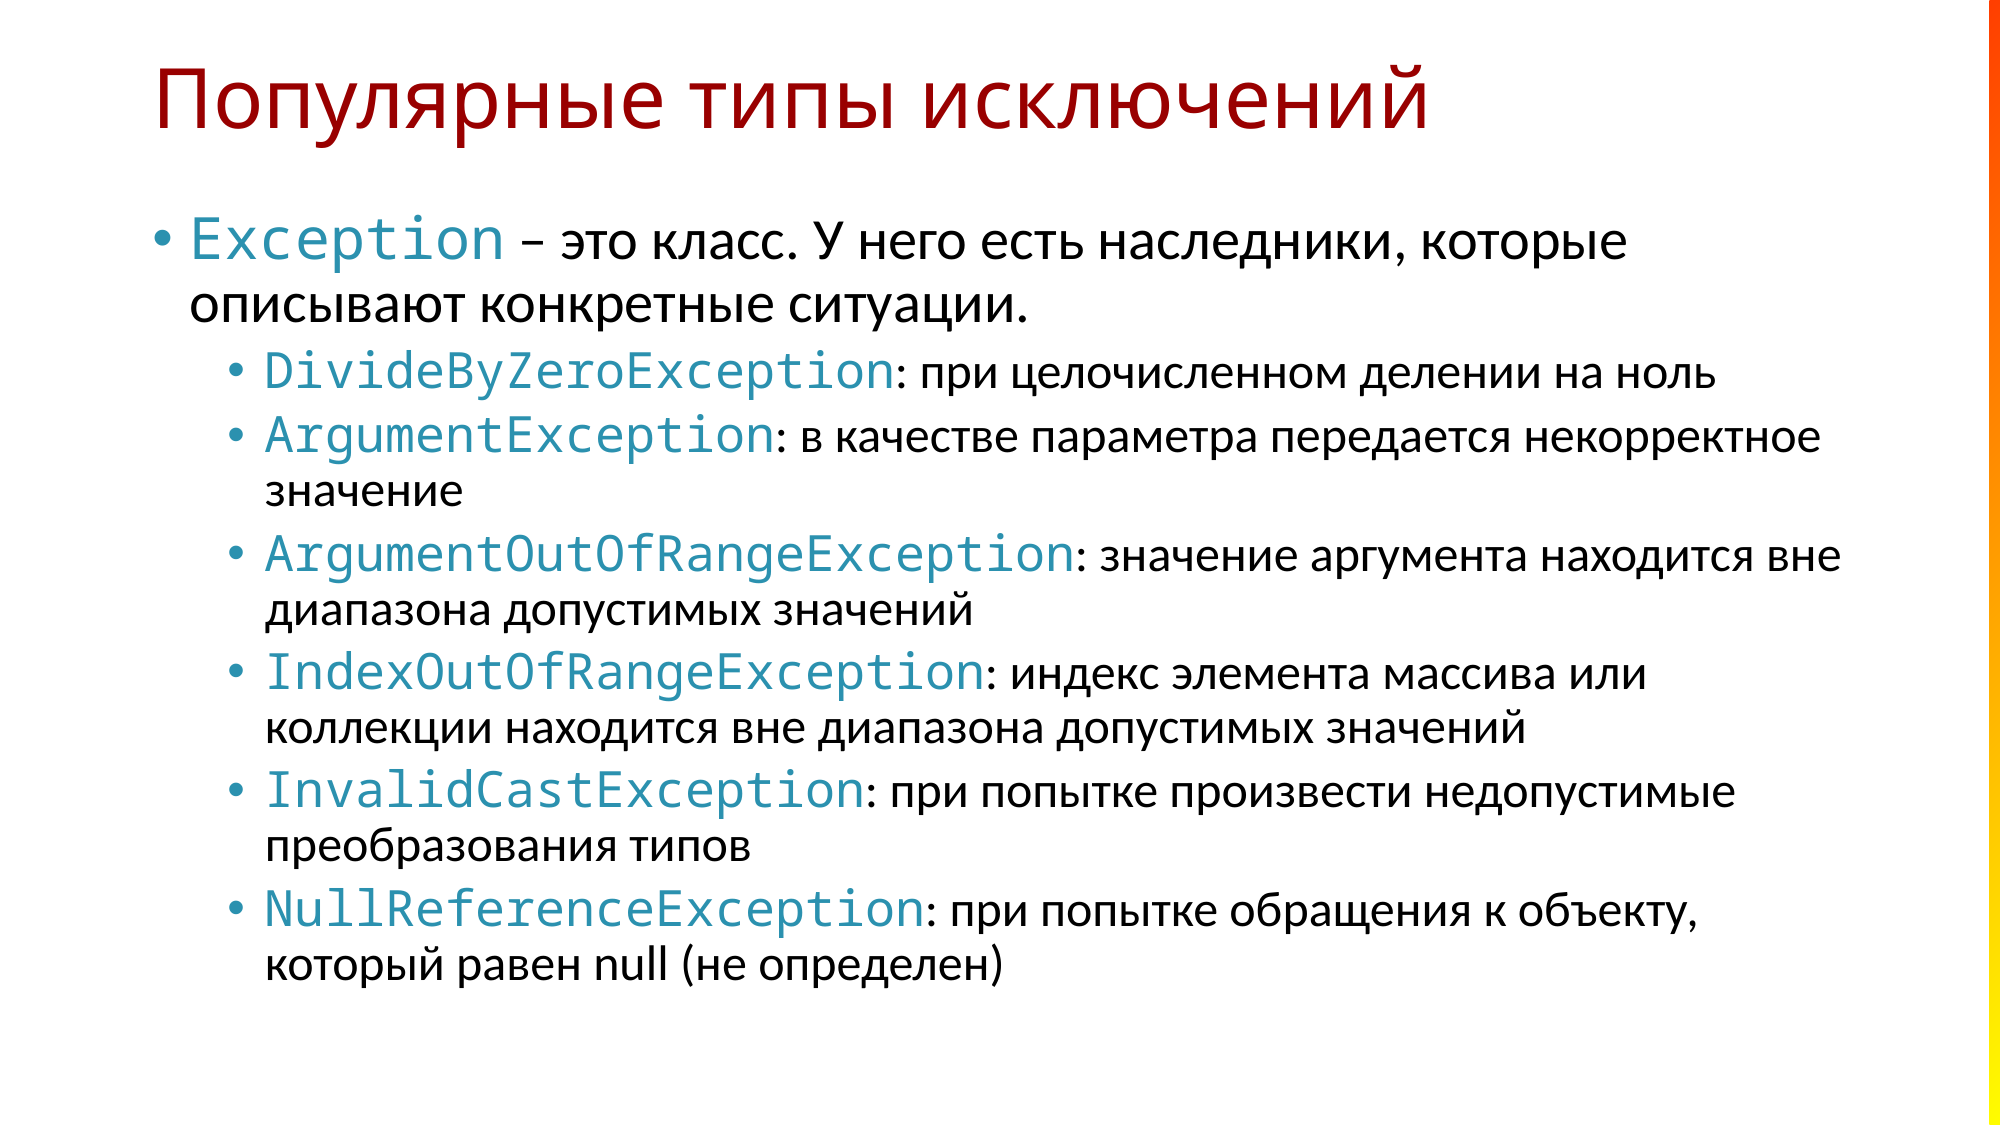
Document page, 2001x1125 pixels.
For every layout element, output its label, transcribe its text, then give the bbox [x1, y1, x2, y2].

title Популярные типы исключений [137, 22, 1863, 182]
list Exception – это класс. У него есть наследники, которые описывают конкретные ситуации. DivideByZeroException: при целочисленном делении на ноль ArgumentException: в качестве параметра передается некорректное значение ArgumentOutOfRangeException: значение аргумента находится вне диапазона допустимых значений IndexOutOfRangeException: индекс элемента массива или коллекции находится вне диапазона допустимых значений InvalidCastException: при попытке произвести недопустимые преобразования типов NullReferenceException: при попытке обращения к объекту, который равен null (не определен) [137, 201, 1863, 1027]
